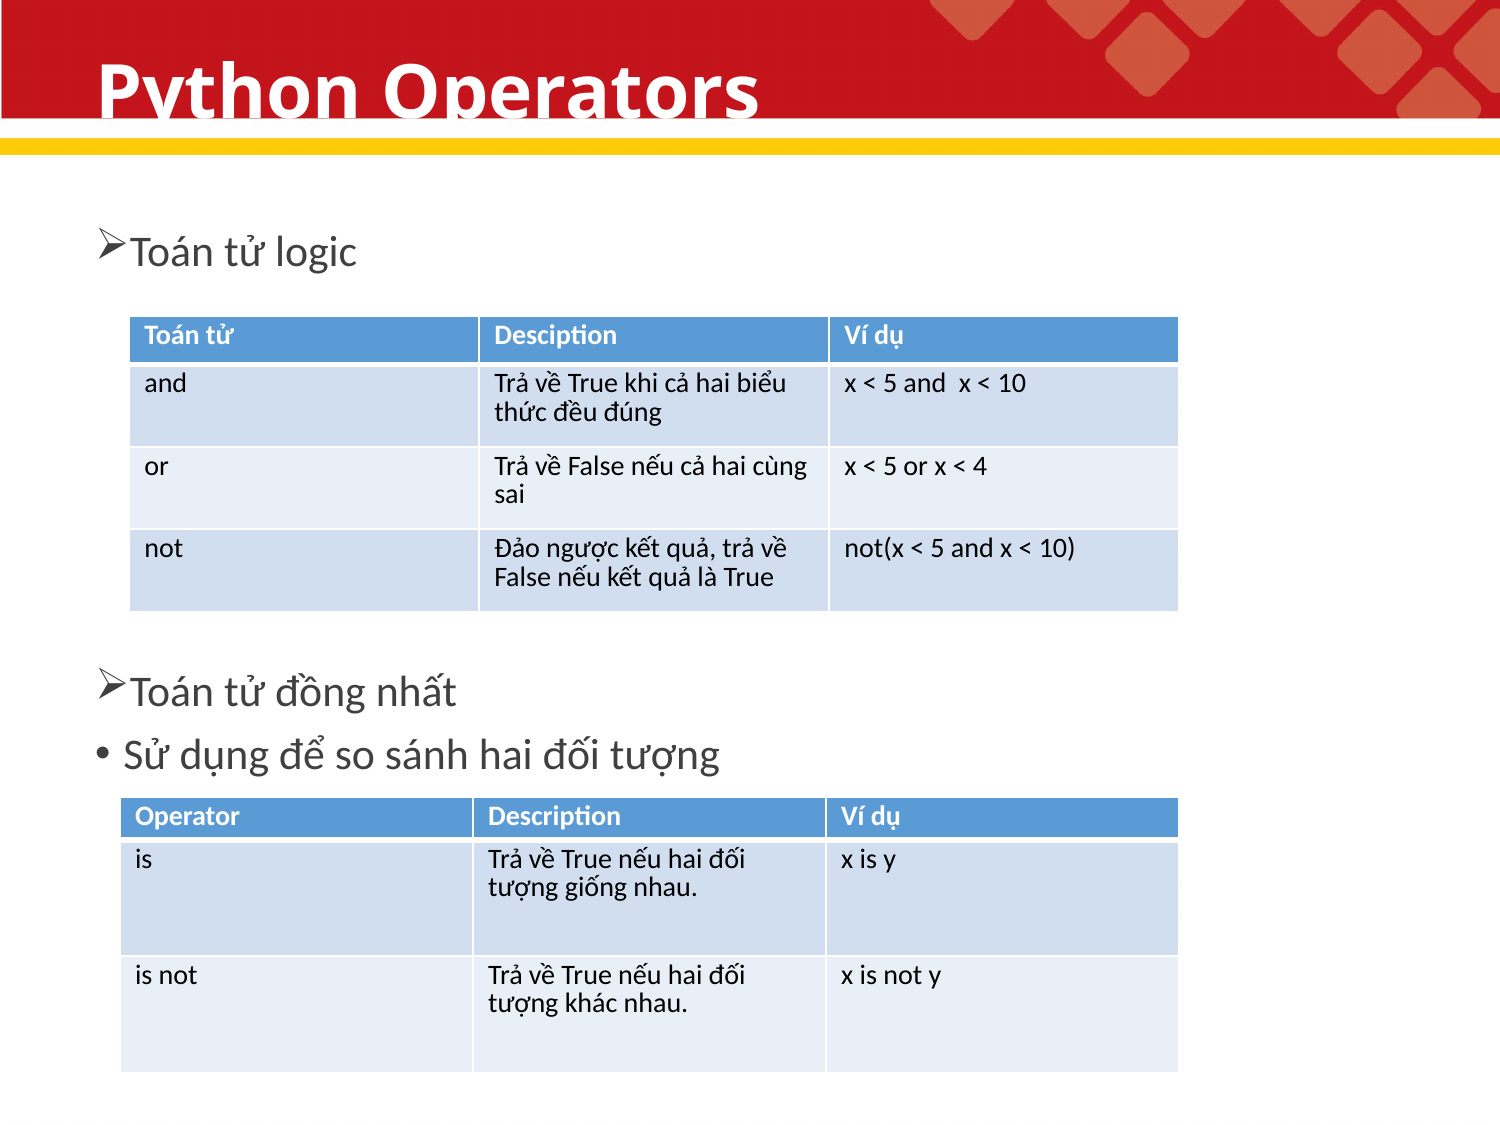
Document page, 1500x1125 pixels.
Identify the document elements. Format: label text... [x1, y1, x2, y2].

table_header Description [474, 798, 825, 837]
list Toán tử logic Toán tử đồng nhất Sử dụng để so sánh hai đối tượng [80, 220, 1397, 1025]
picture [0, 0, 1500, 1125]
table_cell is not [121, 957, 472, 1072]
table_cell x < 5 or x < 4 [830, 448, 1178, 528]
title Python Operators [80, 0, 1397, 204]
table_cell and [130, 367, 478, 446]
table_cell Trả về True khi cả hai biểu thức đều đúng [480, 367, 828, 446]
table_cell or [130, 448, 478, 528]
table_header Ví dụ [827, 798, 1178, 837]
table_cell Đảo ngược kết quả, trả về False nếu kết quả là True [480, 530, 828, 611]
table_header Operator [121, 798, 472, 837]
table_cell not [130, 530, 478, 611]
table_cell Trả về True nếu hai đối tượng khác nhau. [474, 957, 825, 1072]
table_cell x is not y [827, 957, 1178, 1072]
table_cell Trả về False nếu cả hai cùng sai [480, 448, 828, 528]
table_cell Trả về True nếu hai đối tượng giống nhau. [474, 843, 825, 955]
table_header Desciption [480, 317, 828, 362]
table_cell is [121, 843, 472, 955]
table_cell x is y [827, 843, 1178, 955]
table_cell not(x < 5 and x < 10) [830, 530, 1178, 611]
table_header Ví dụ [830, 317, 1178, 362]
table_cell x < 5 and x < 10 [830, 367, 1178, 446]
table_header Toán tử [130, 317, 478, 362]
